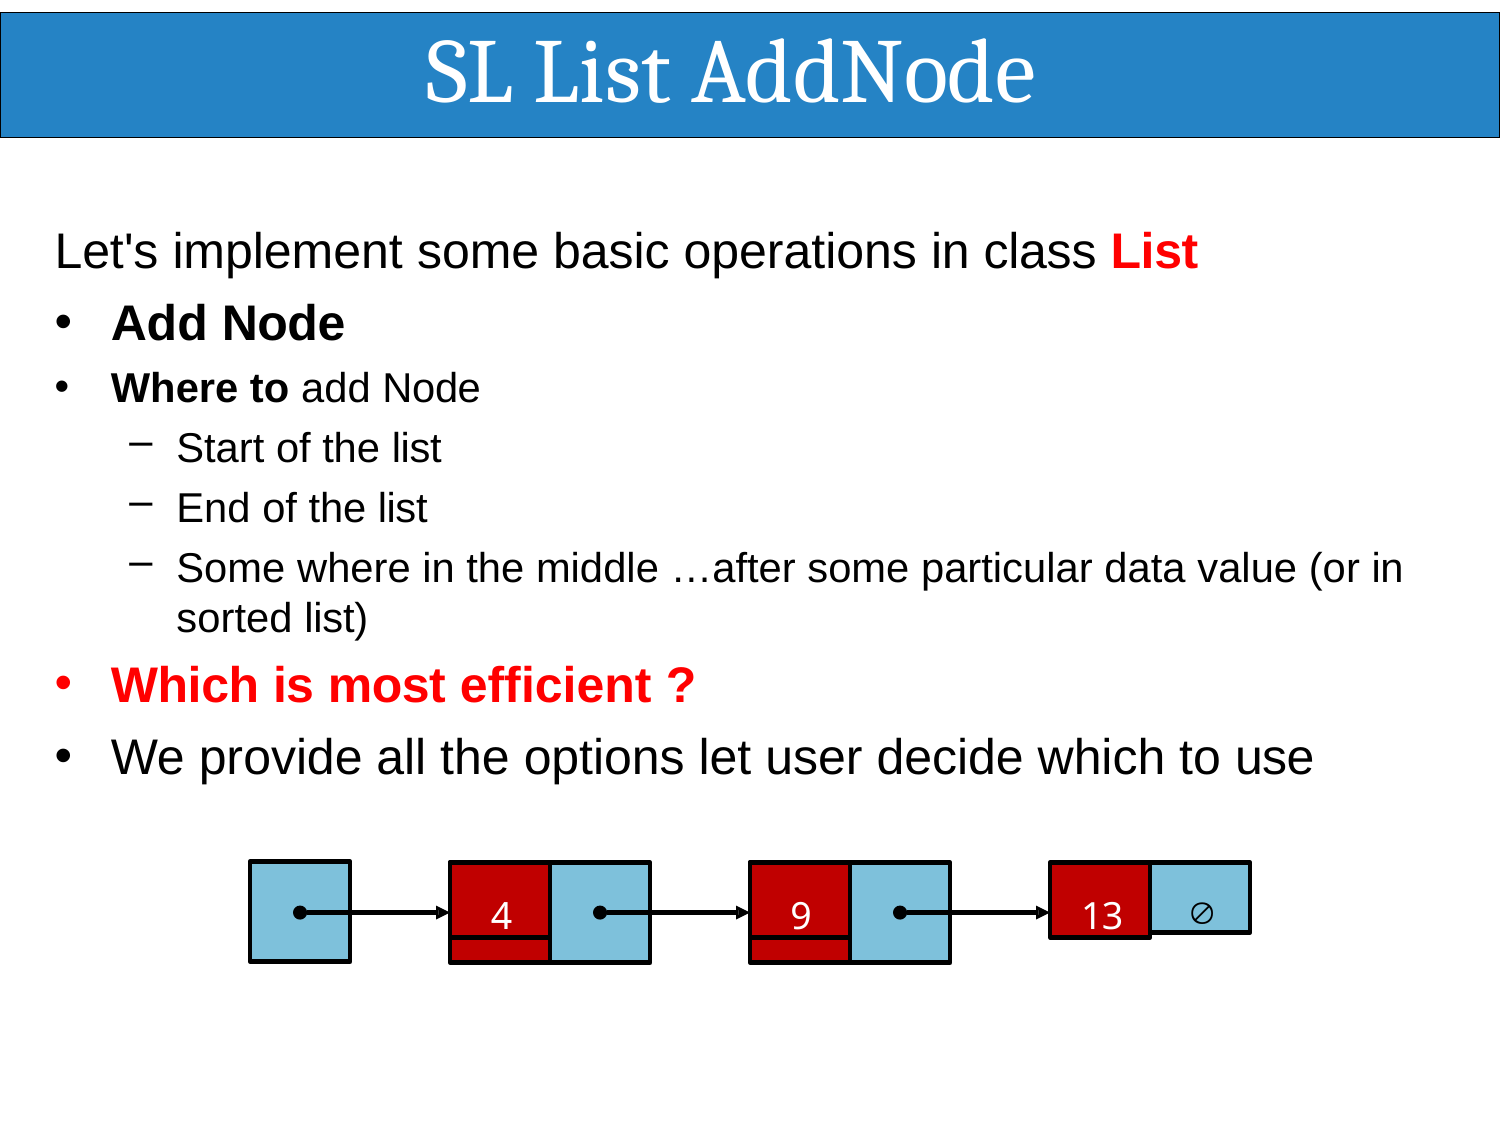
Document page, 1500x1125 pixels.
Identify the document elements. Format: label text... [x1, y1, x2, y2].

text_box Let's implement some basic operations in class List Add Node Where to add Node Start of the list End of the list Some where in the middle …after some particular data value (or in sorted list) Which is most efficient ? We provide all the options let user decide which to use [52, 204, 1404, 785]
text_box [247, 858, 853, 966]
title SL List AddNode [141, 9, 1359, 200]
text_box 13 [1053, 862, 1151, 938]
text_box  [1151, 862, 1251, 933]
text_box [855, 859, 1051, 966]
